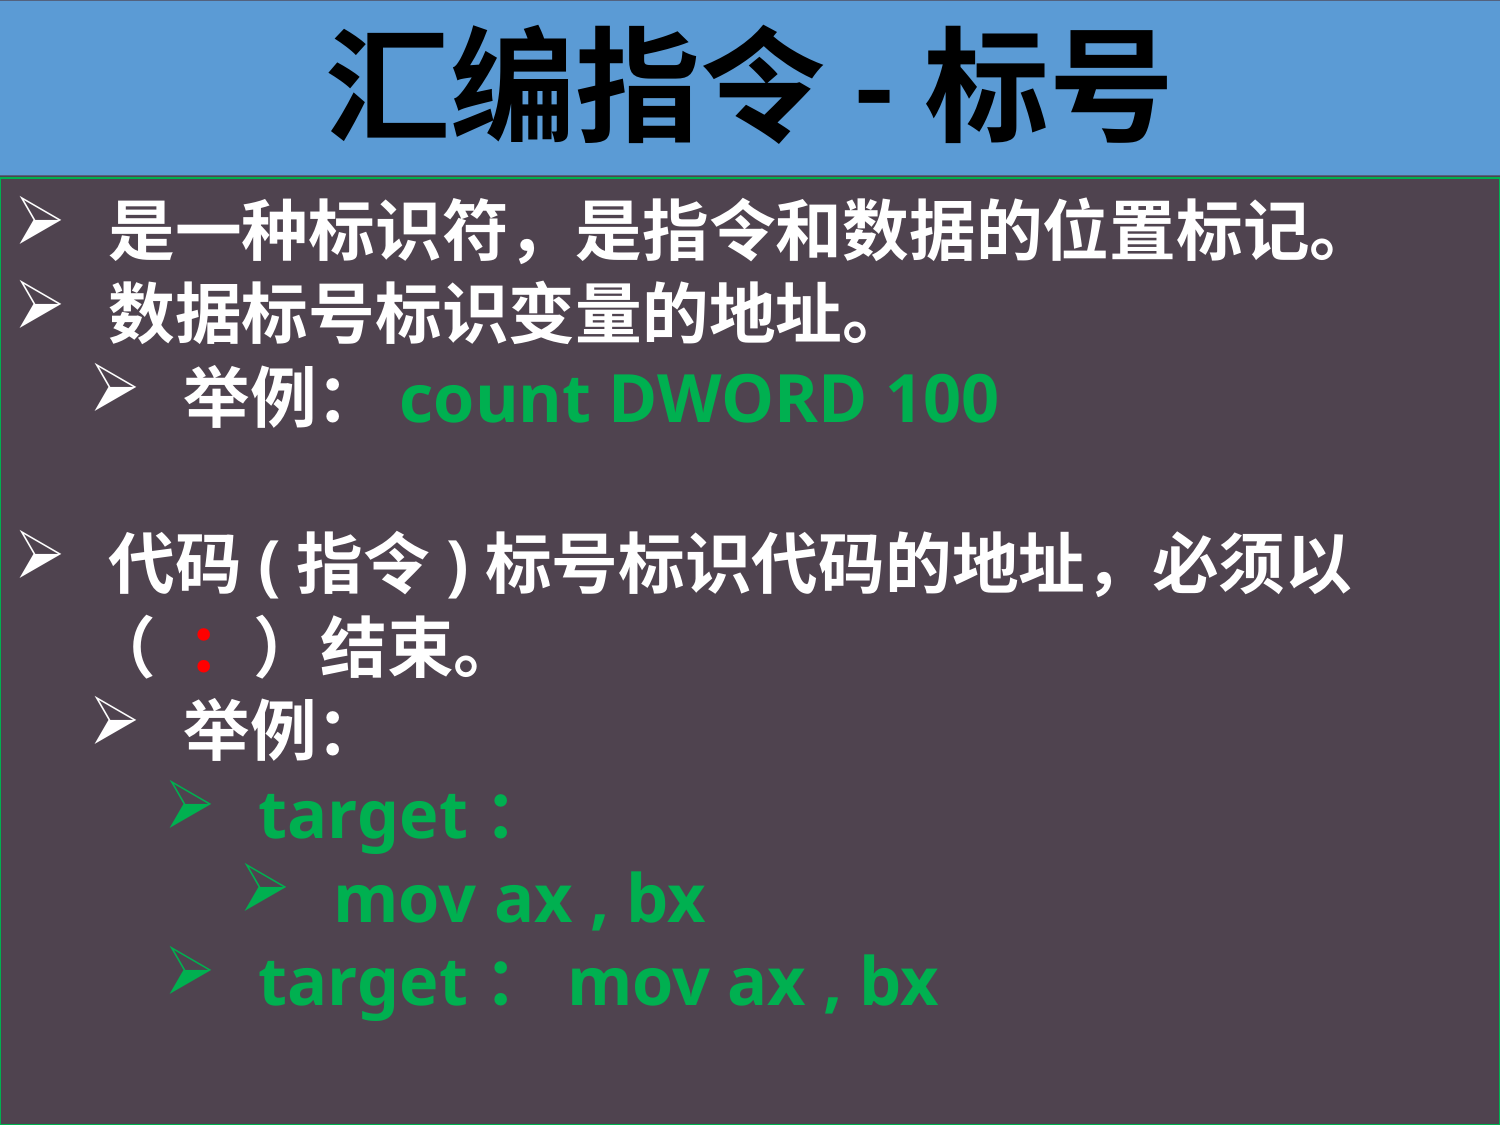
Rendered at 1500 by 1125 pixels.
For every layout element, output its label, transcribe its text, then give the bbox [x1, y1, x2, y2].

text_box 是一种标识符，是指令和数据的位置标记。 数据标号标识变量的地址。 举例：count DWORD 100 代码(指令)标号标识代码的地址，必须以 （ ：）结束。 举例： target： mov ax , bx target：mov ax , bx [0, 178, 1500, 1125]
text_box 汇编指令-标号 [0, 0, 1500, 165]
